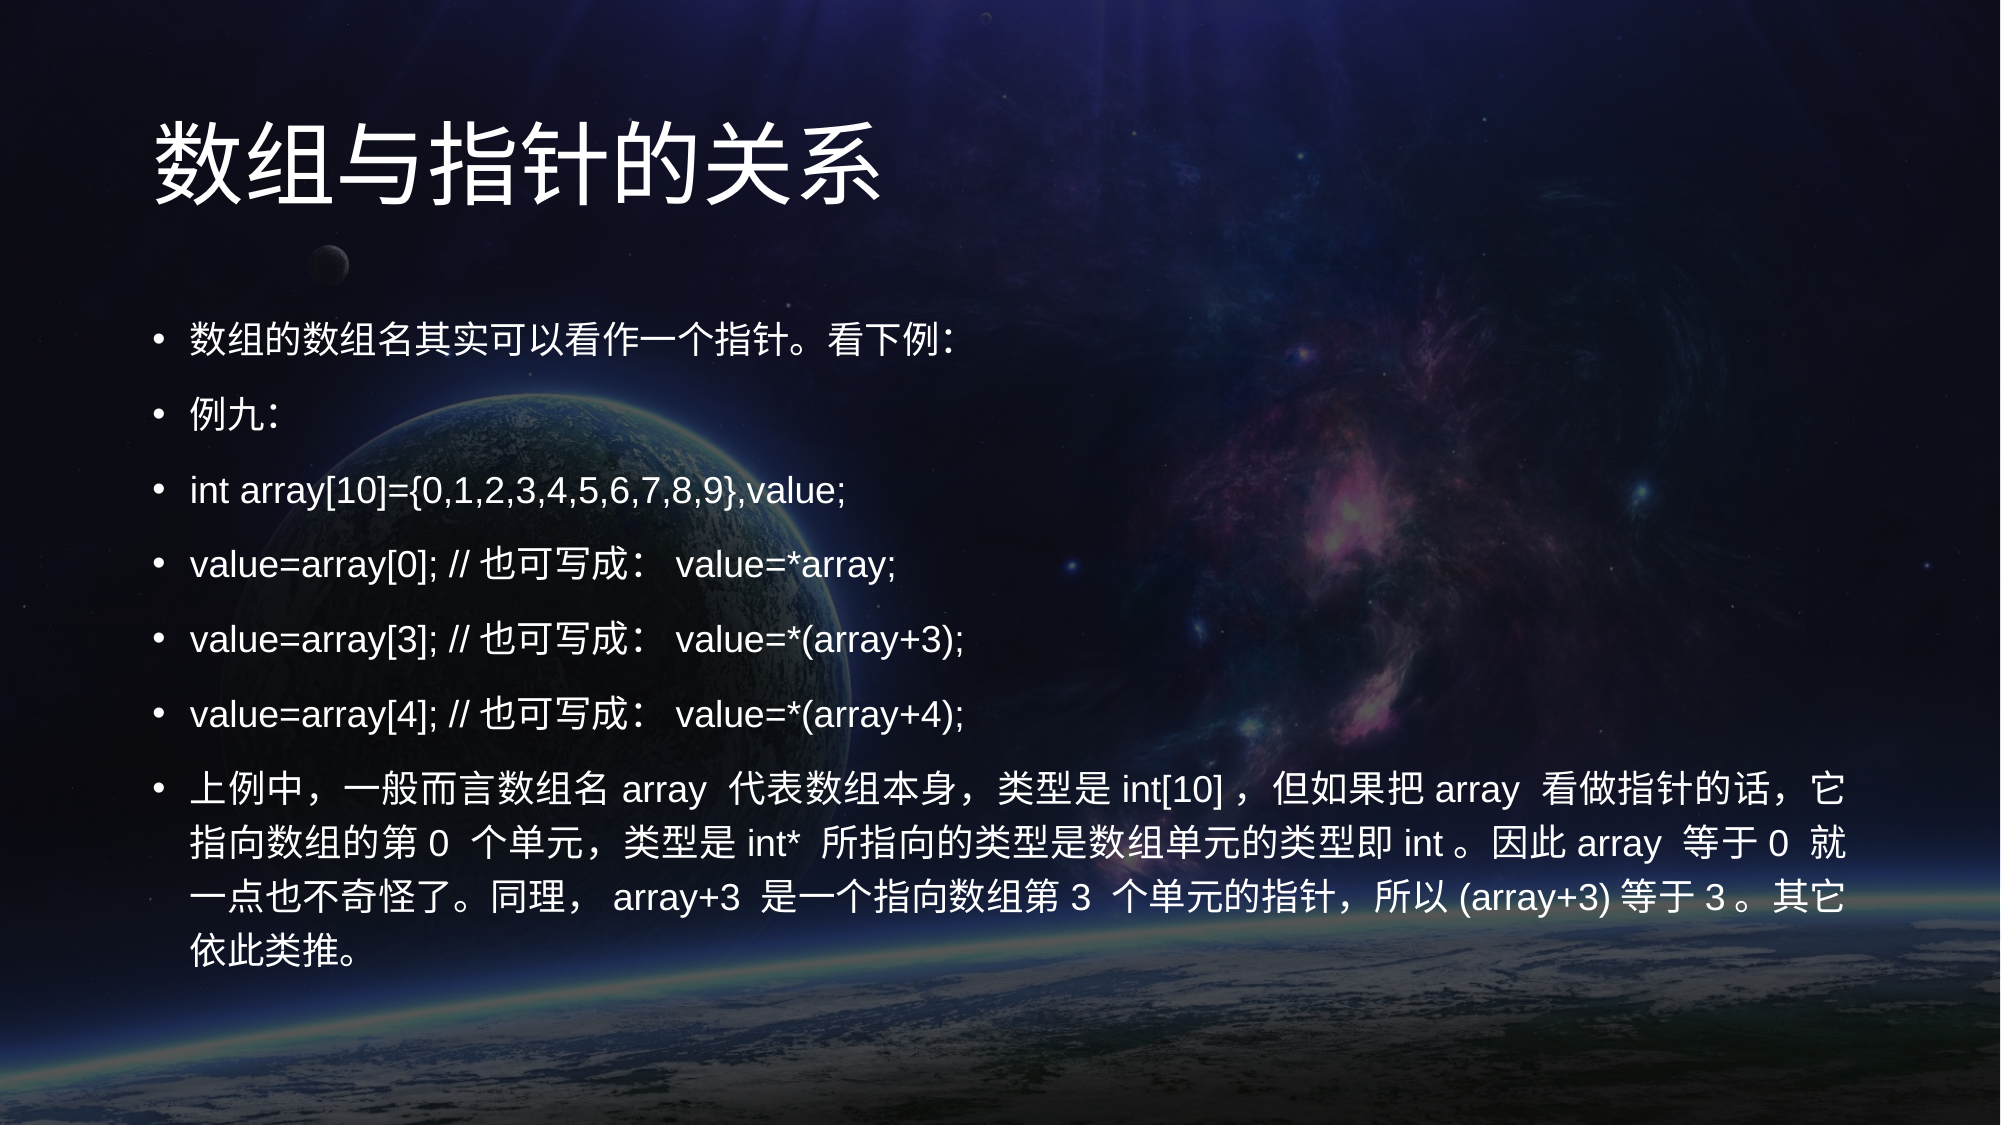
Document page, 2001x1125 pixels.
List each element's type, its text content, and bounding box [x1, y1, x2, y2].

title 数组与指针的关系 [137, 59, 1863, 278]
list 数组的数组名其实可以看作一个指针。看下例： 例九： int array[10]={0,1,2,3,4,5,6,7,8,9},value; value=array[0]; //也可写成：value=*array; value=array[3]; //也可写成：value=*(array+3); value=array[4]; //也可写成：value=*(array+4); 上例中，一般而言数组名array 代表数组本身，类型是int[10]，但如果把array 看做指针的话，它指向数组的第0 个单元，类型是int* 所指向的类型是数组单元的类型即int。因此array 等于0 就一点也不奇怪了。同理，array+3 是一个指向数组第3 个单元的指针，所以(array+3)等于3。其它依此类推。 [137, 299, 1863, 1014]
